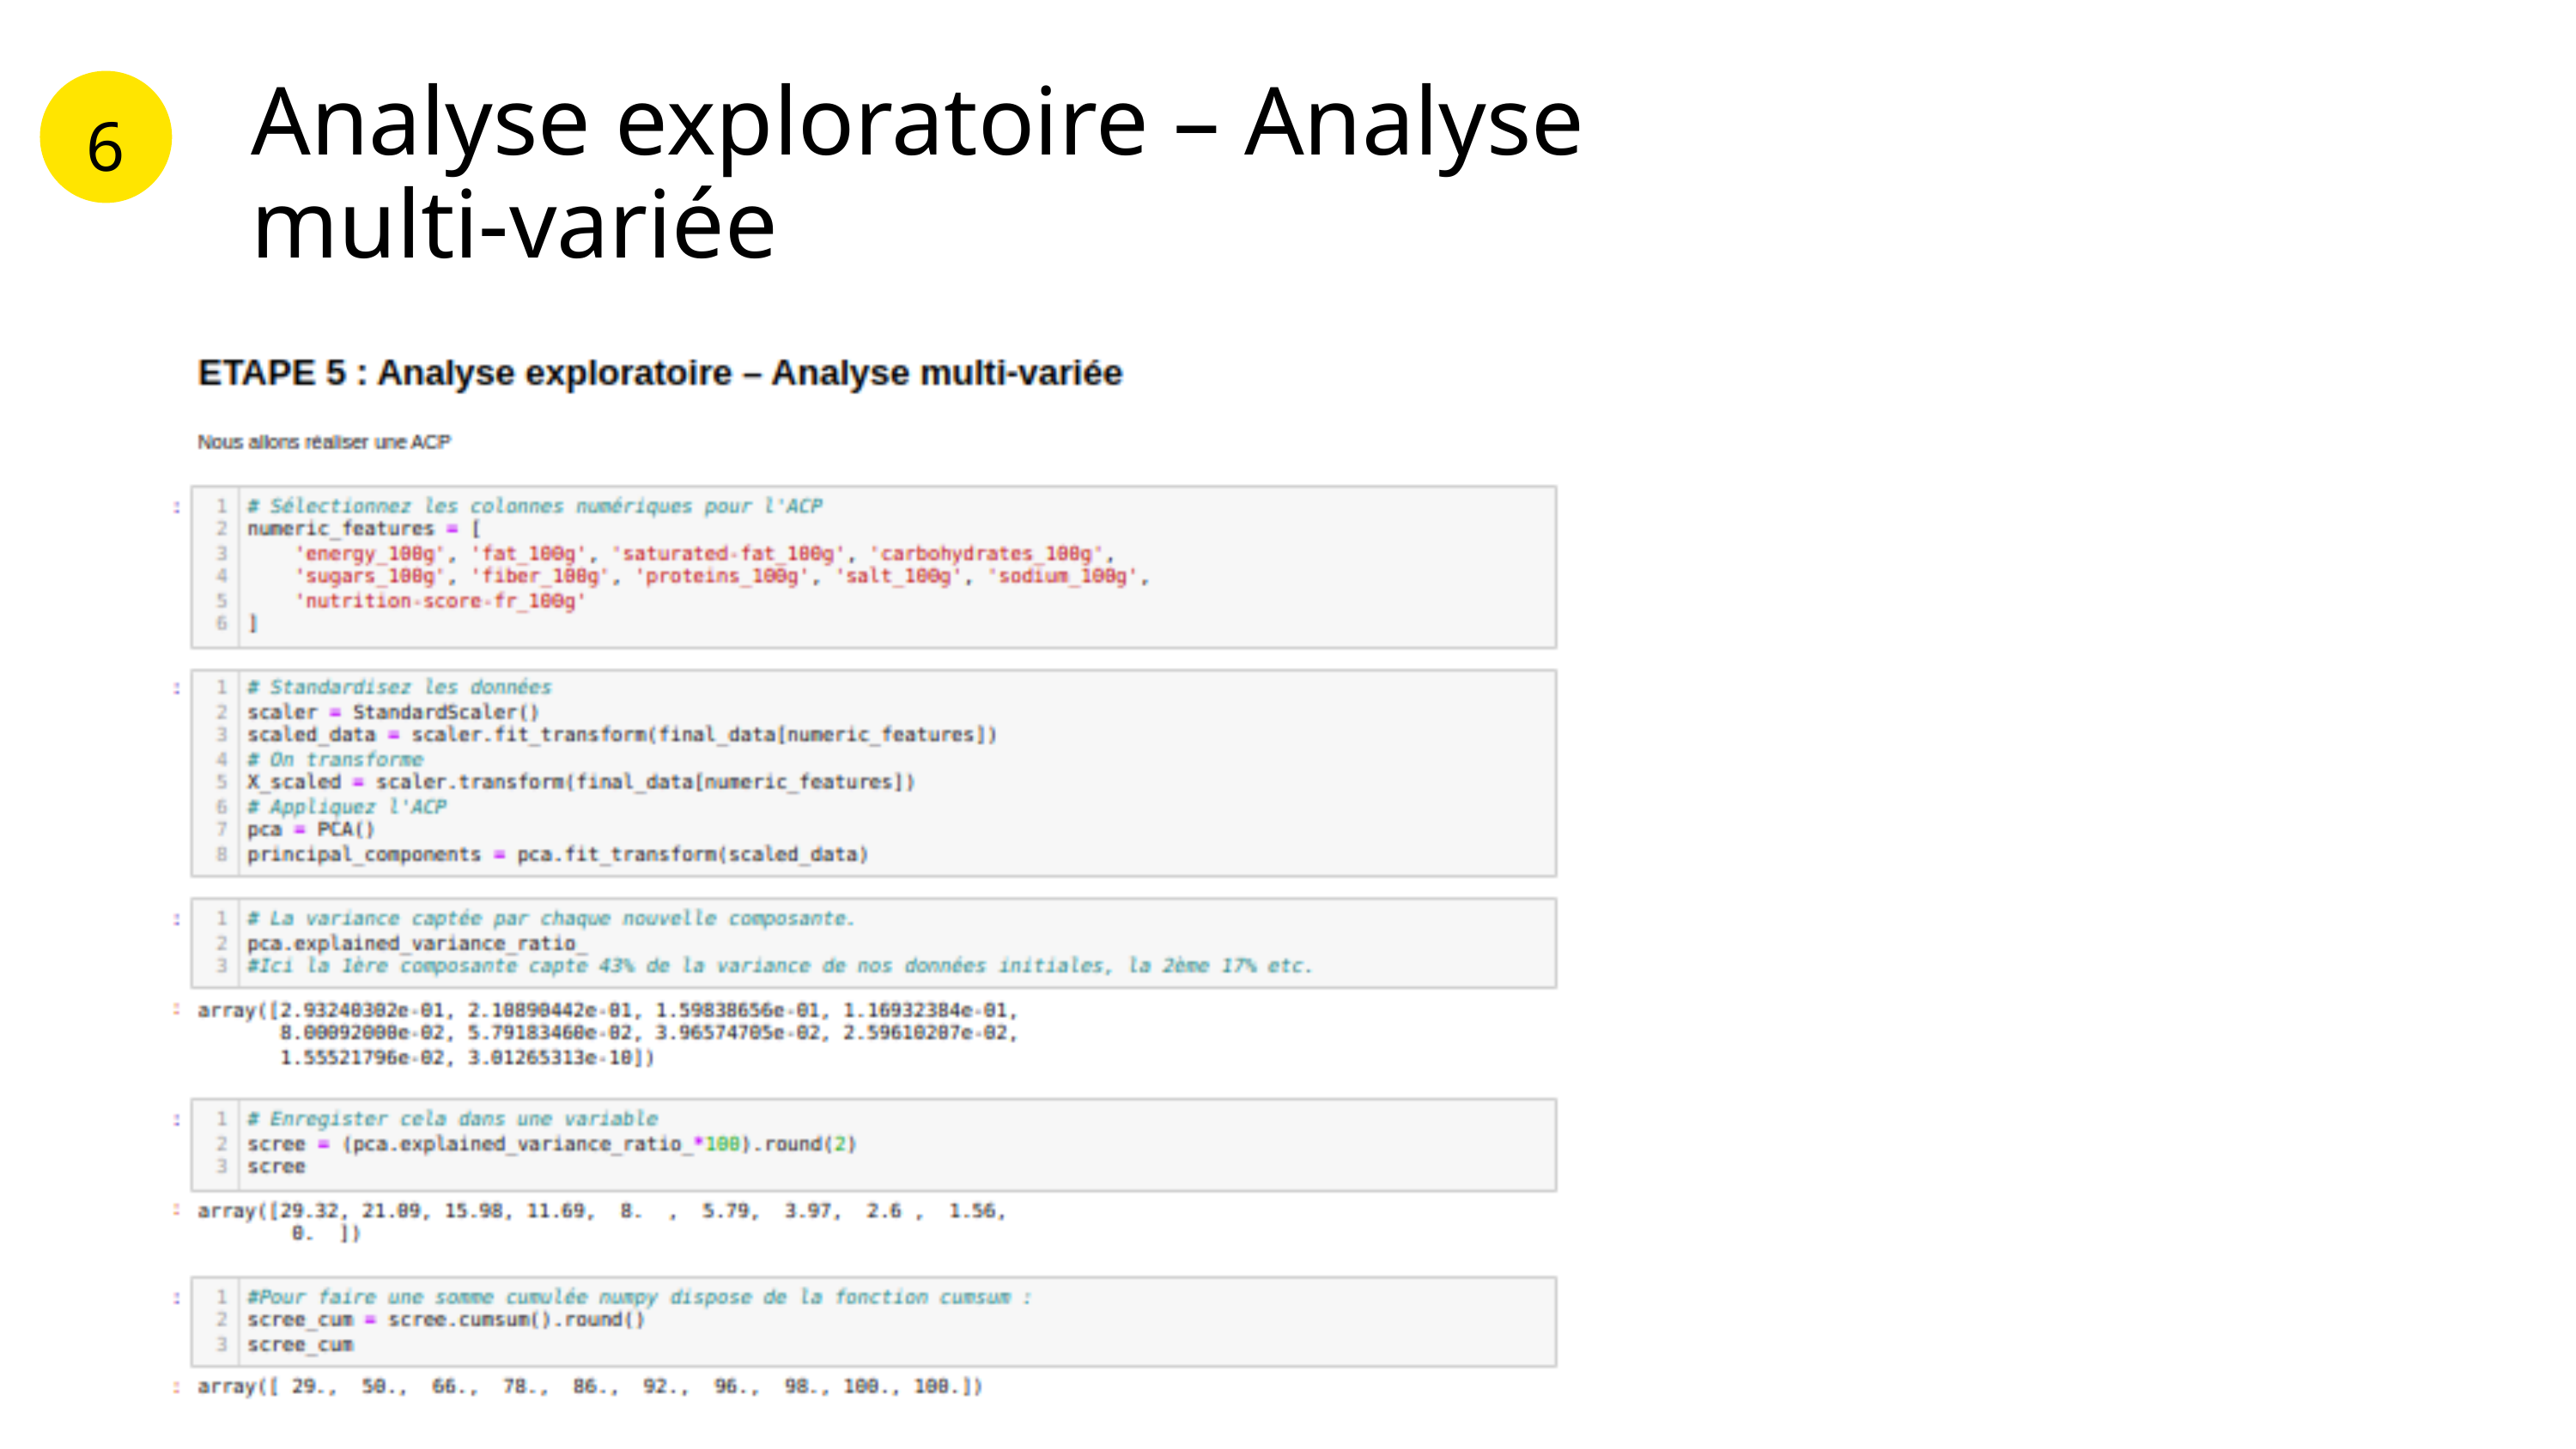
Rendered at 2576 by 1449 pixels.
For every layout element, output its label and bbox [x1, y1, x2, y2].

text_box [250, 64, 1656, 493]
text_box [172, 336, 1581, 1419]
text_box [39, 70, 173, 203]
